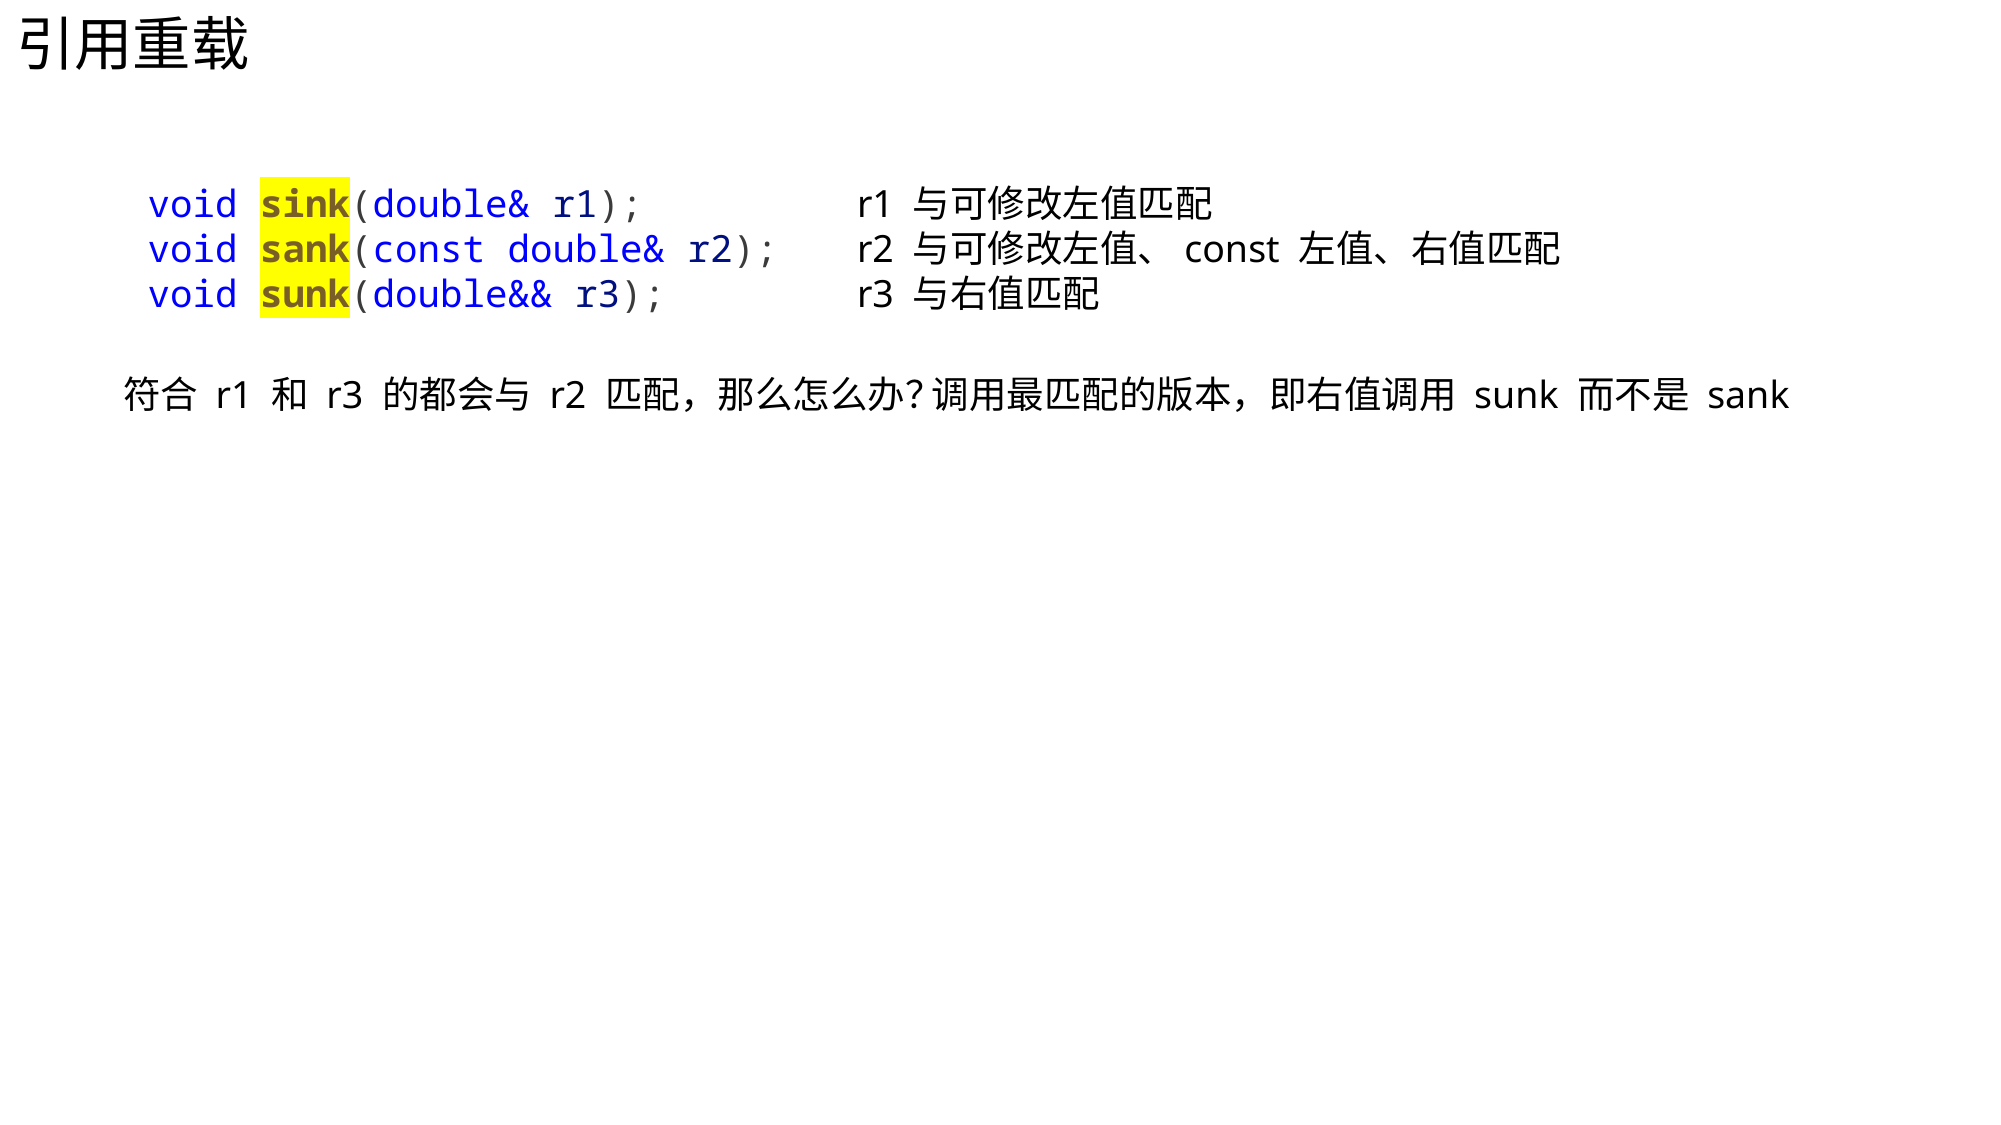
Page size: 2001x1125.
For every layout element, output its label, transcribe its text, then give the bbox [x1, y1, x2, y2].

text_box void sink(double& r1); void sank(const double& r2); void sunk(double&& r3); [132, 172, 832, 323]
text_box 调用最匹配的版本，即右值调用 sunk 而不是 sank [916, 363, 1805, 424]
text_box r1 与可修改左值匹配 r2 与可修改左值、const 左值、右值匹配 r3 与右值匹配 [842, 172, 1576, 323]
text_box 符合 r1 和 r3 的都会与 r2 匹配，那么怎么办？ [108, 363, 916, 424]
text_box 引用重载 [1, 0, 265, 85]
